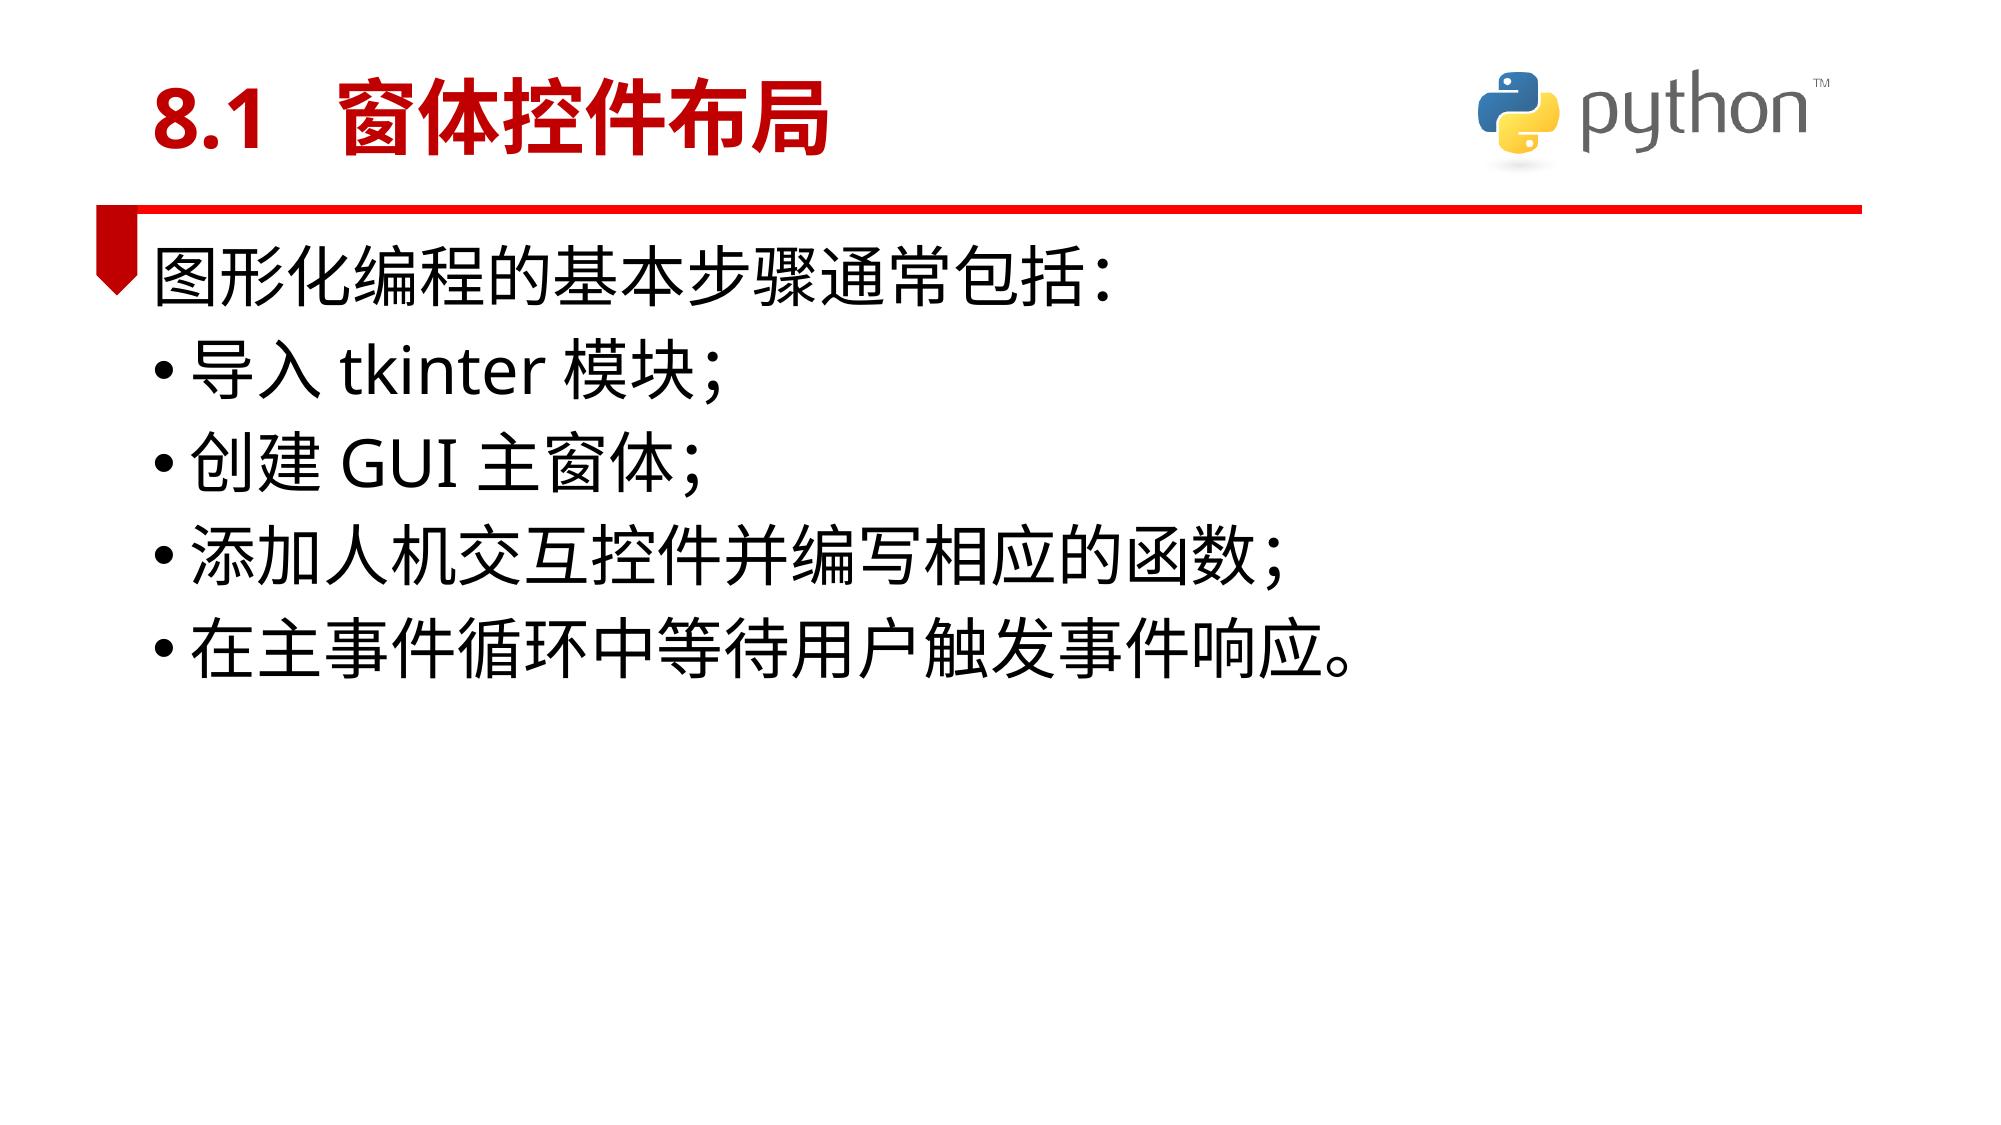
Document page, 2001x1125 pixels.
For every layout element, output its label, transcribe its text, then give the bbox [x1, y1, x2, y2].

title 8.1 窗体控件布局 [137, 53, 1436, 191]
picture [1419, 47, 1863, 197]
list 图形化编程的基本步骤通常包括： 导入tkinter模块； 创建GUI主窗体； 添加人机交互控件并编写相应的函数； 在主事件循环中等待用户触发事件响应。 [137, 236, 1863, 1014]
